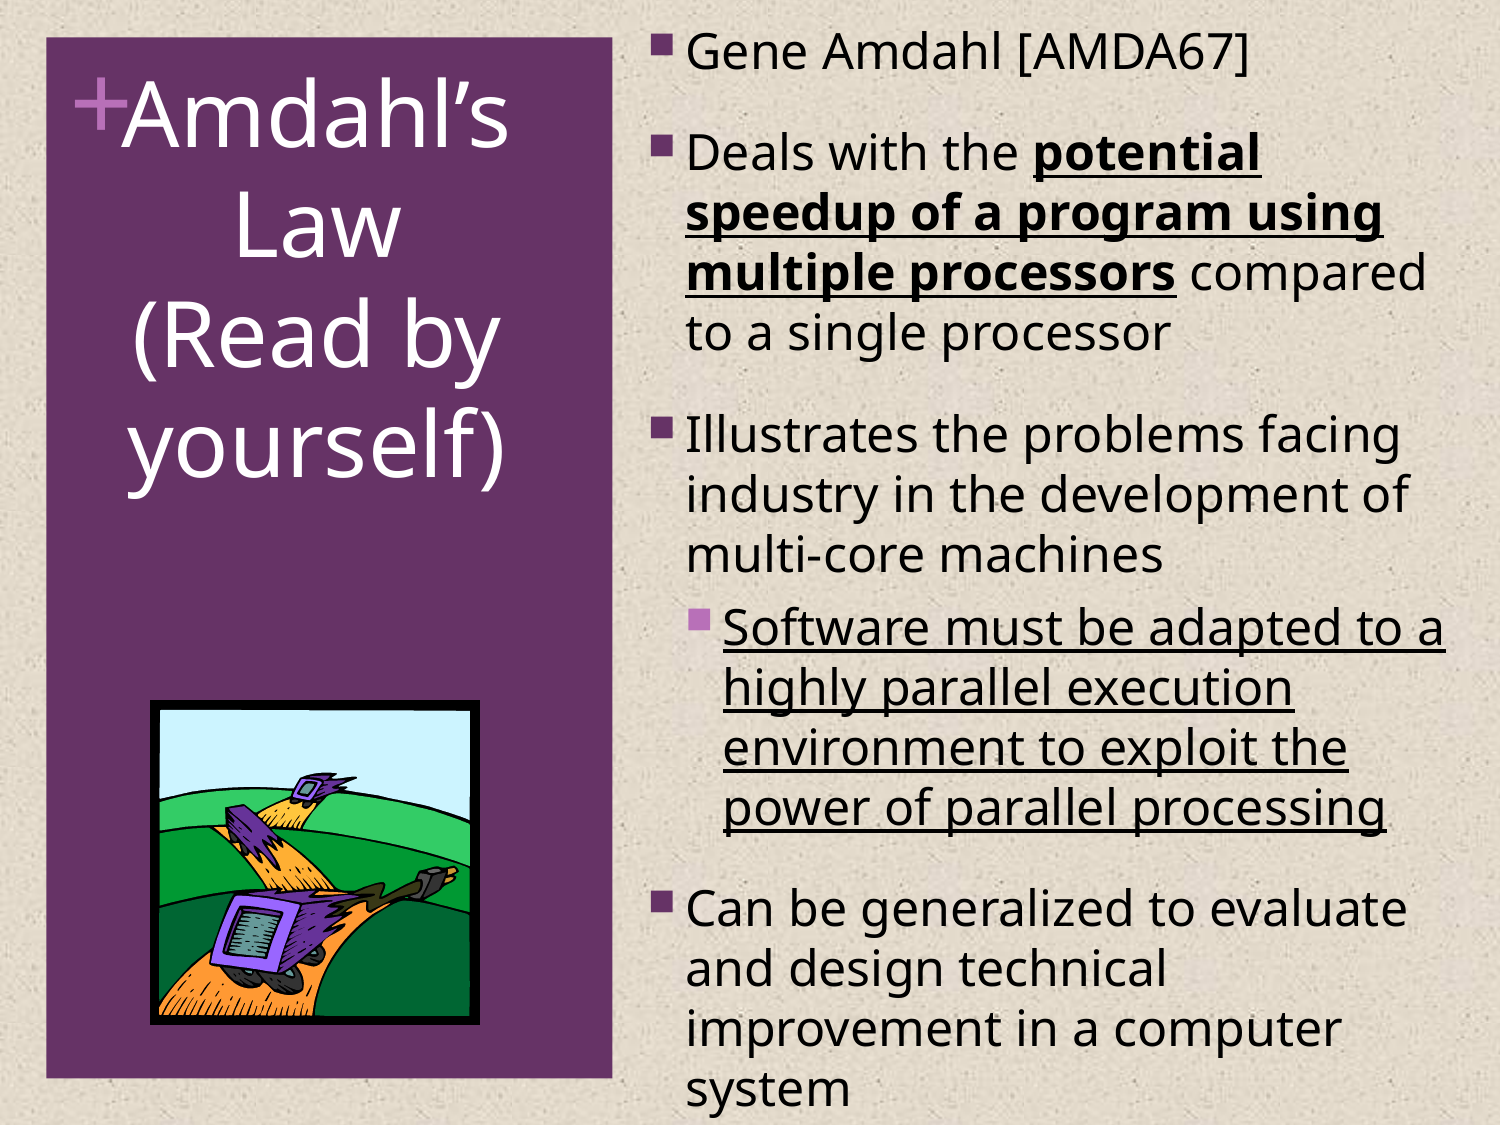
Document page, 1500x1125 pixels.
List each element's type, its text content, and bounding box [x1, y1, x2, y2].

list Gene Amdahl [AMDA67] Deals with the potential speedup of a program using multiple processors compared to a single processor Illustrates the problems facing industry in the development of multi-core machines Software must be adapted to a highly parallel execution environment to exploit the power of parallel processing Can be generalized to evaluate and design technical improvement in a computer system [632, 11, 1465, 1012]
picture [0, 0, 1500, 1125]
title Amdahl’s Law (Read by yourself) [50, 312, 584, 504]
